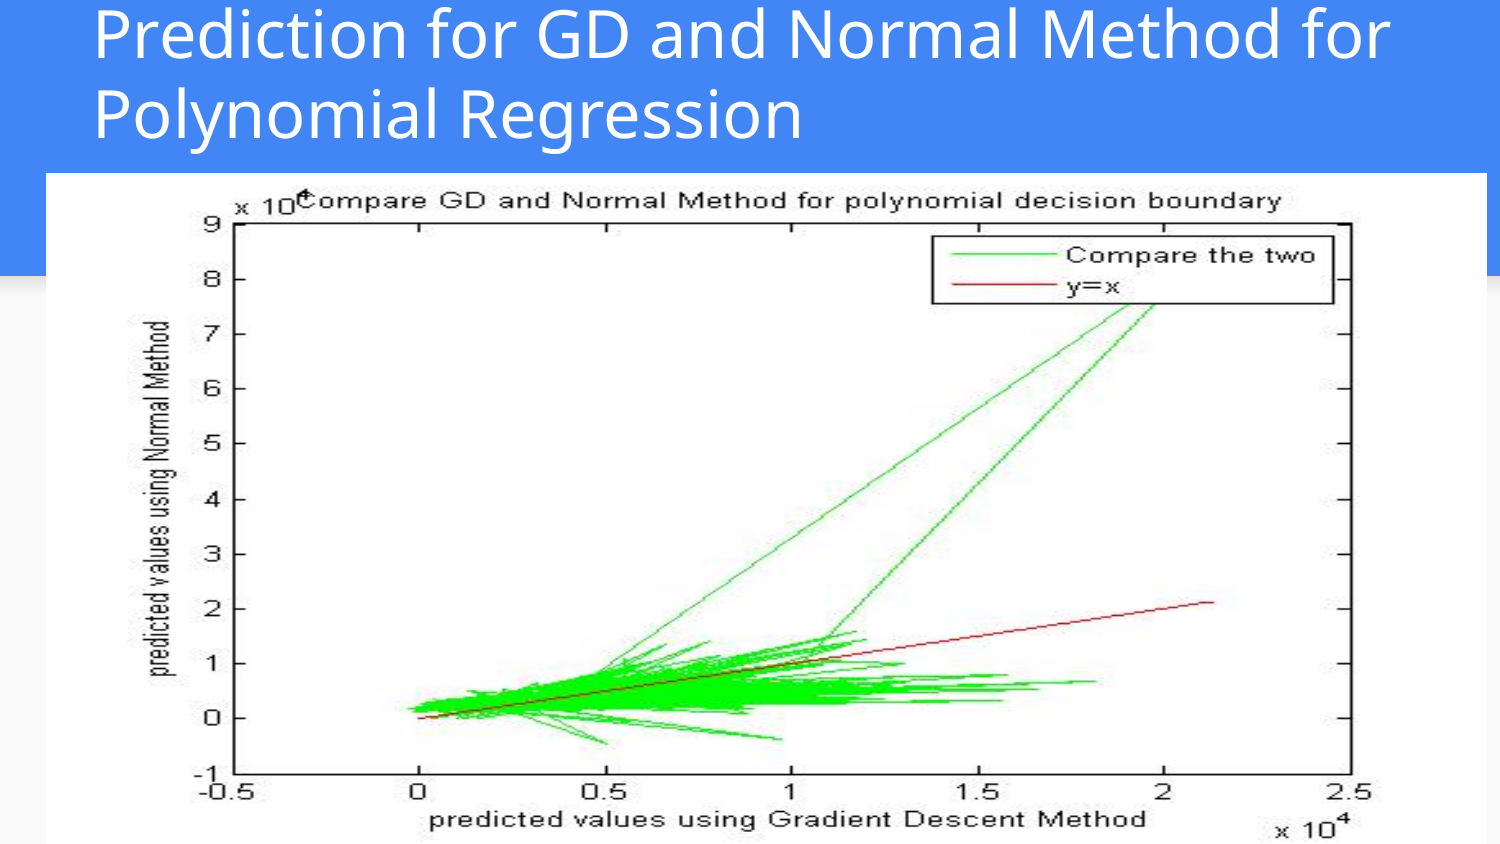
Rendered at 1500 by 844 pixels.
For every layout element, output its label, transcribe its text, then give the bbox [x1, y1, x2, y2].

title Prediction for GD and Normal Method for Polynomial Regression [77, 121, 1427, 171]
picture [46, 173, 1487, 844]
